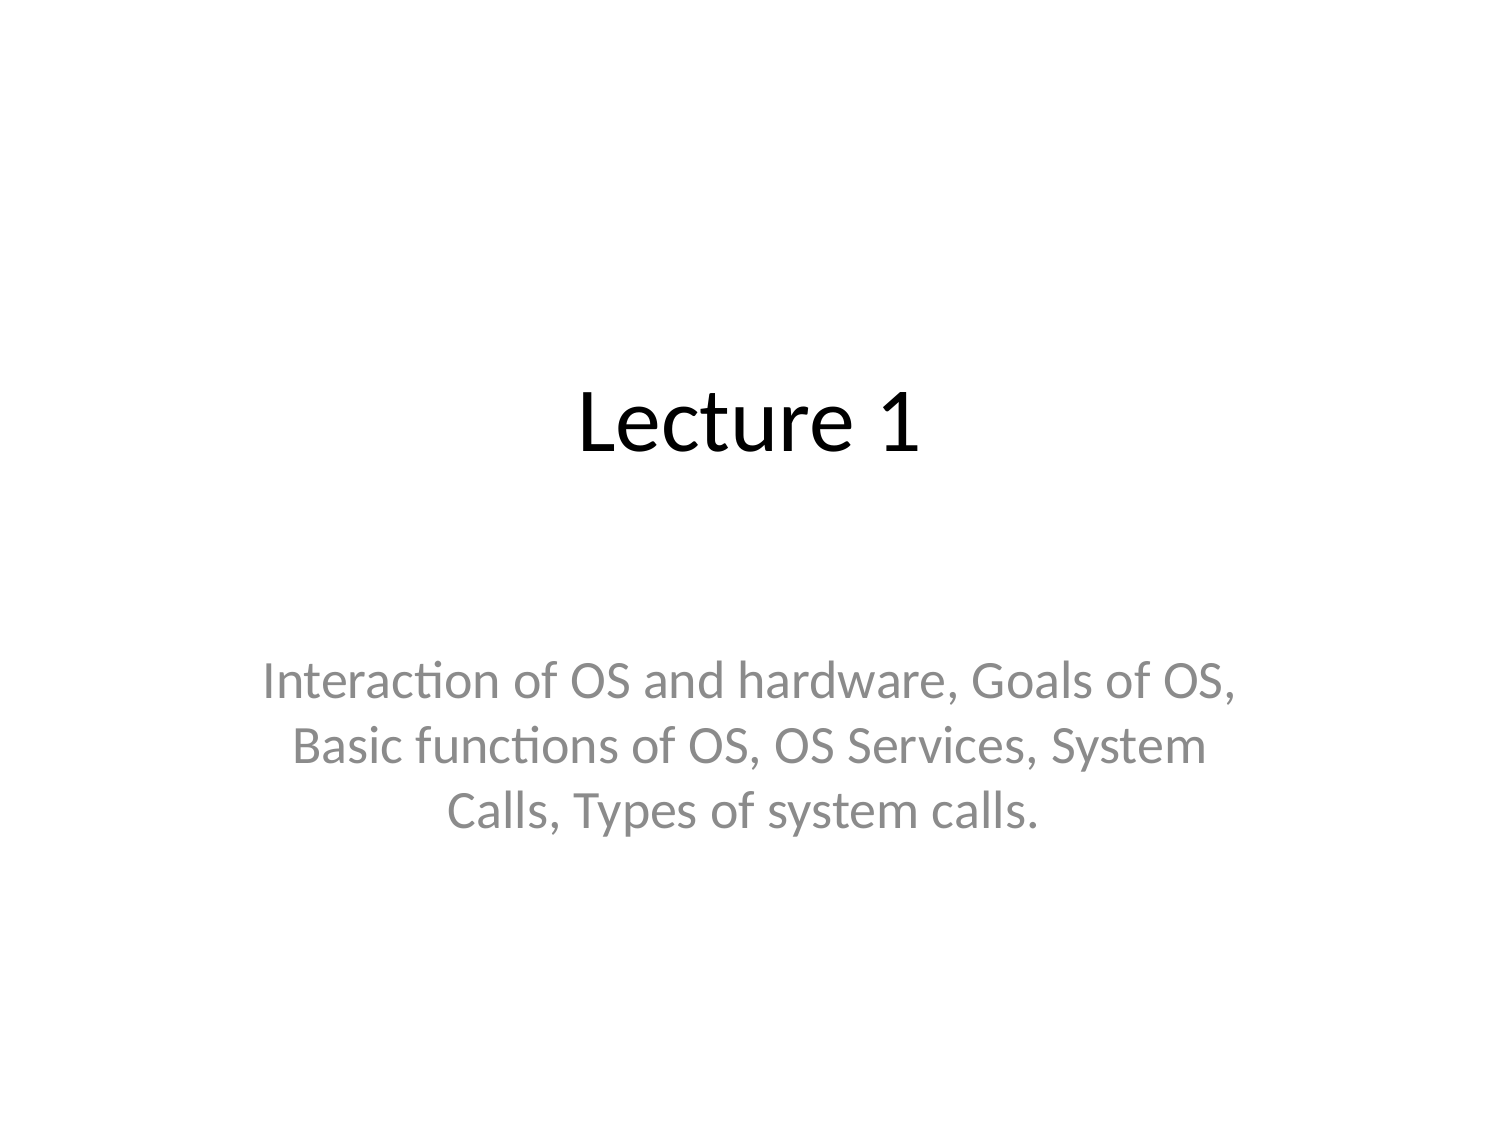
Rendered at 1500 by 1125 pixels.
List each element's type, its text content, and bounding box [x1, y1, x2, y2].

subtitle Interaction of OS and hardware, Goals of OS, Basic functions of OS, OS Services, System Calls, Types of system calls. [225, 637, 1275, 925]
title Lecture 1 [112, 349, 1388, 591]
